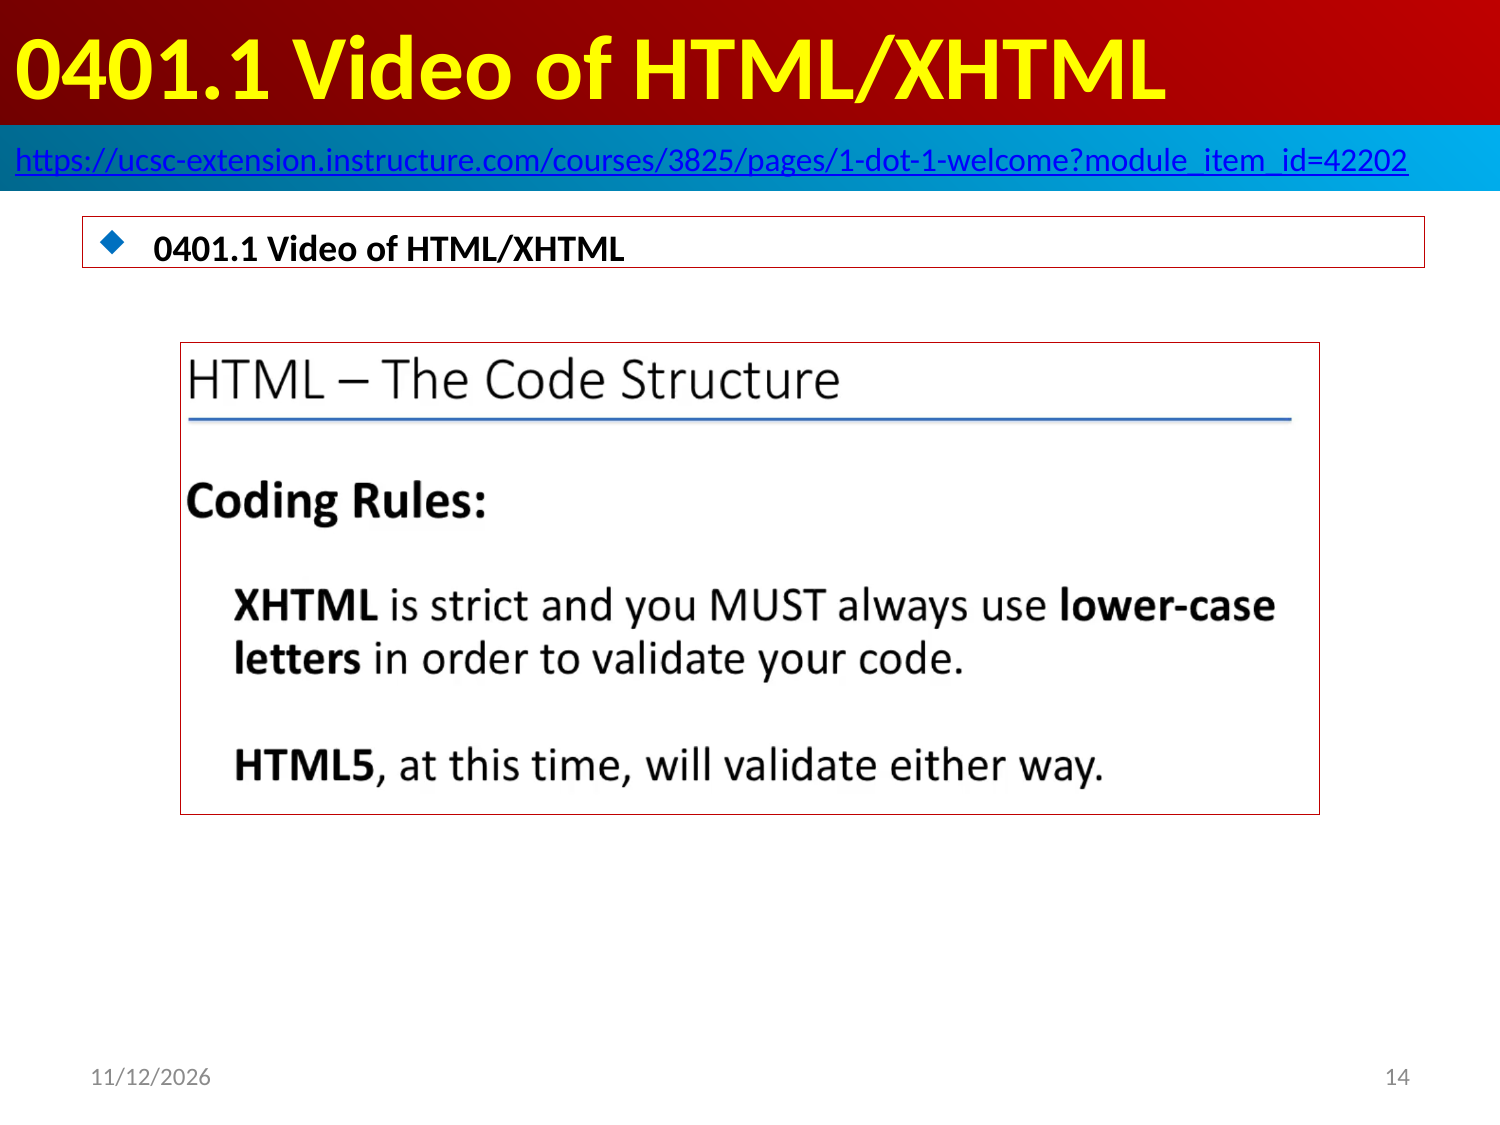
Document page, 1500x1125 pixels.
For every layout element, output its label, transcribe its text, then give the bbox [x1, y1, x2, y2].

picture [179, 342, 1321, 815]
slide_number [75, 1042, 425, 1109]
text_box [119, 52, 183, 109]
subtitle 0401.1 Video of HTML/XHTML [82, 216, 1425, 268]
text_box https://ucsc-extension.instructure.com/courses/3825/pages/1-dot-1-welcome?module_item_id=42202 [0, 125, 1500, 191]
title 0401.1 Video of HTML/XHTML [0, 0, 1500, 125]
slide_number 14 [1074, 1042, 1425, 1109]
